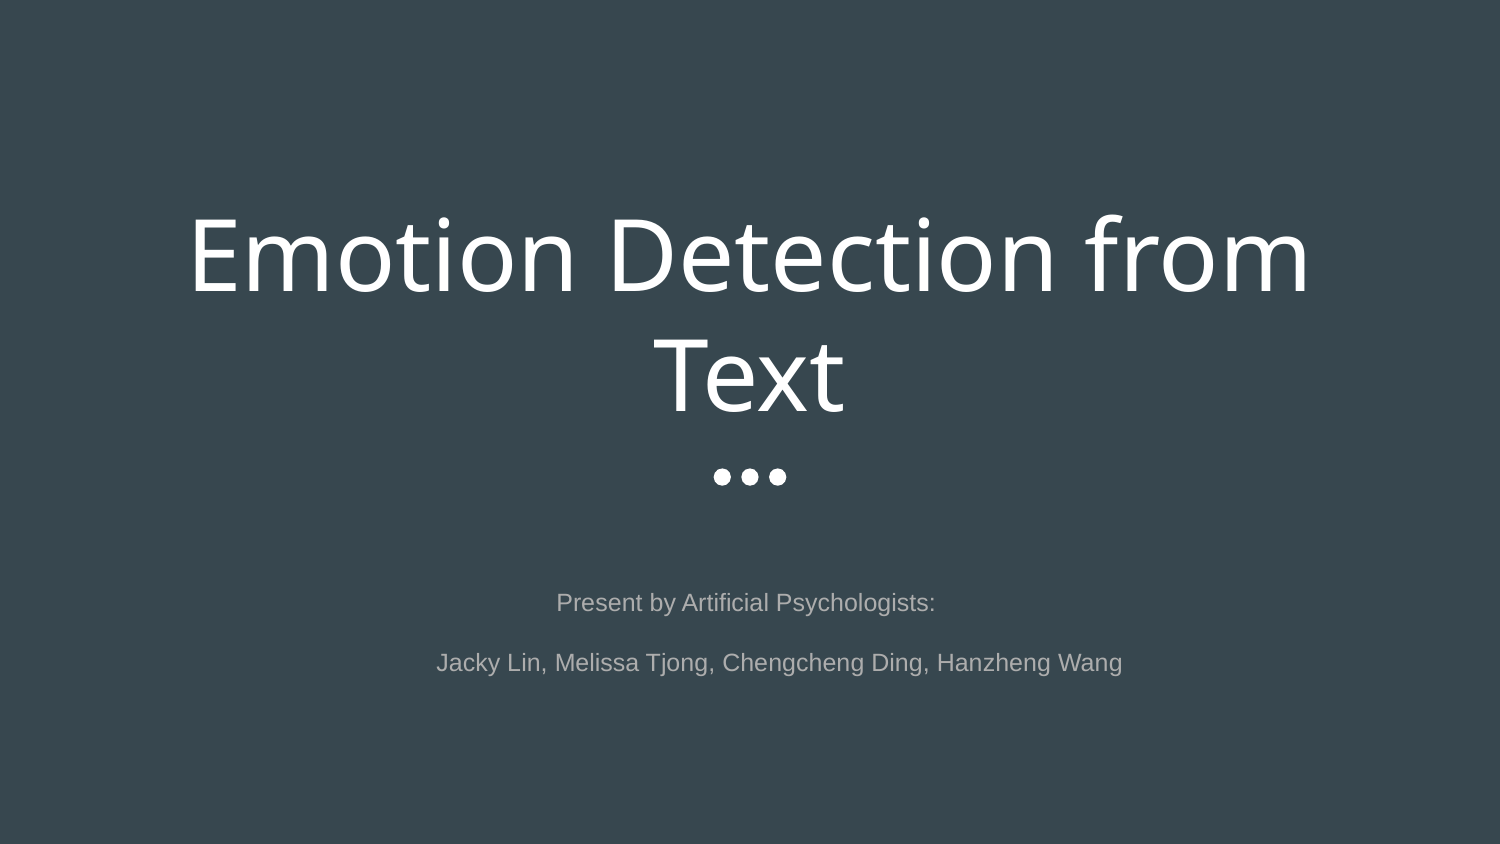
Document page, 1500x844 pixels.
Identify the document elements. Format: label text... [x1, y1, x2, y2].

title Emotion Detection from Text [110, 162, 1390, 447]
subtitle Present by Artificial Psychologists: Jacky Lin, Melissa Tjong, Chengcheng Ding, Hanzheng Wang [346, 541, 1154, 672]
